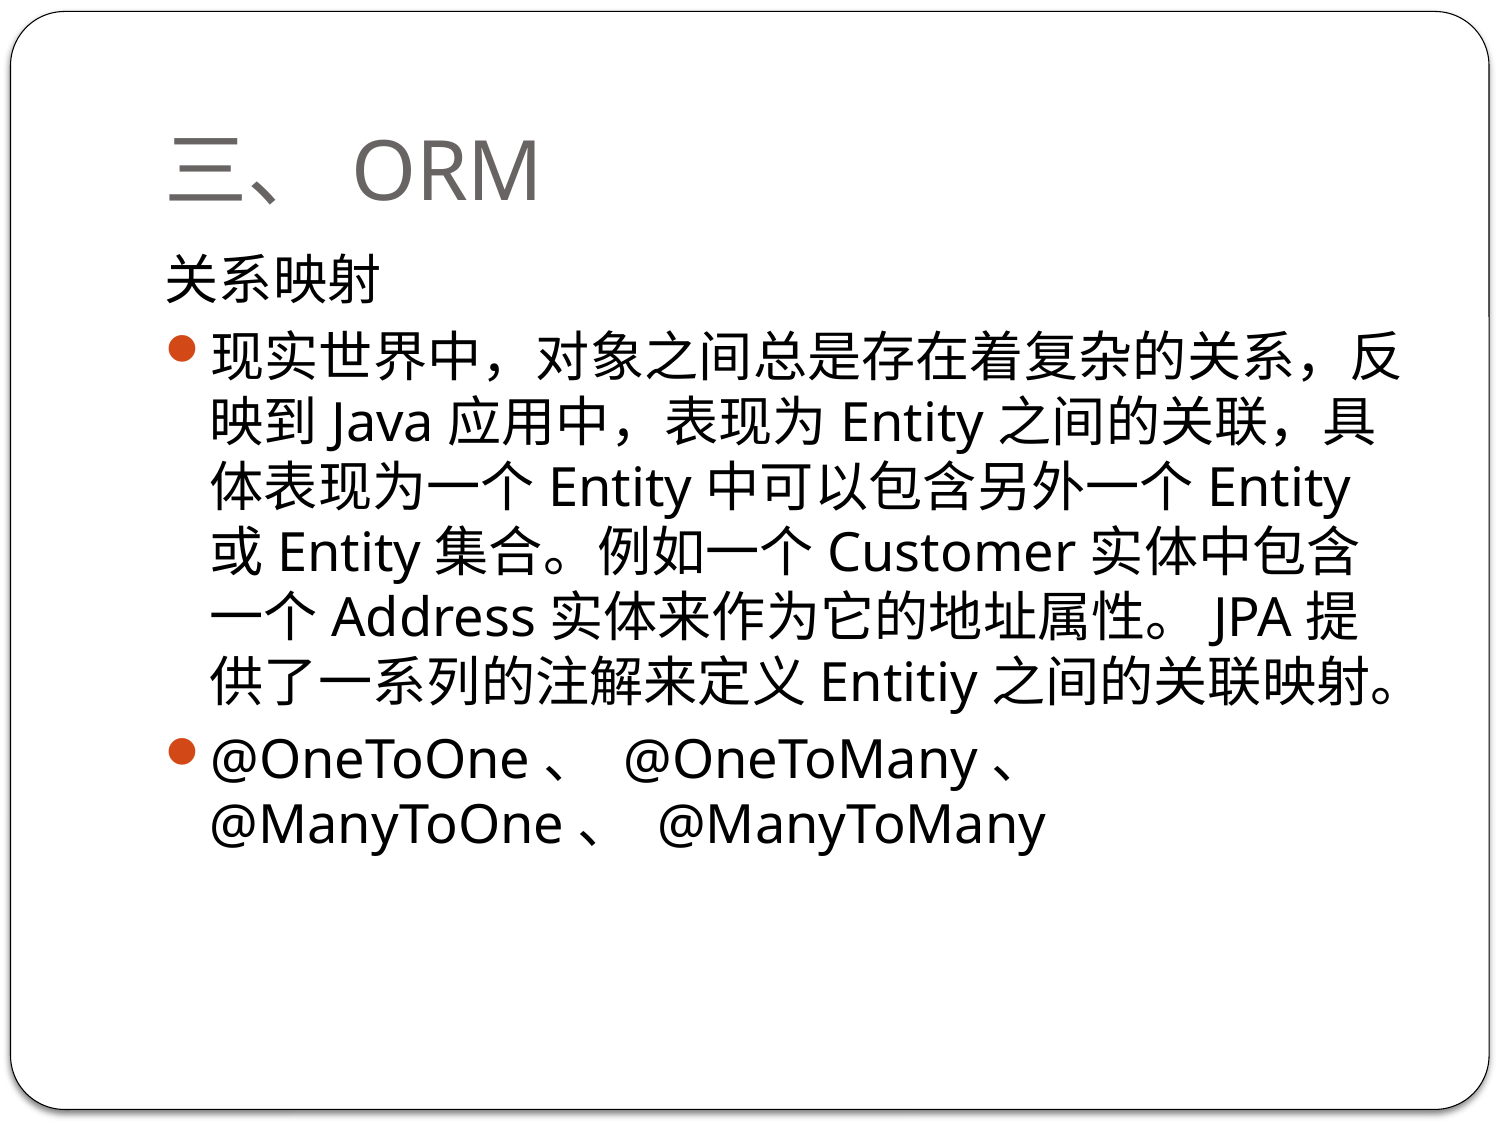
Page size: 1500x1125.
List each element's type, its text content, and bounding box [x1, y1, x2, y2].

list 关系映射 现实世界中，对象之间总是存在着复杂的关系，反映到Java应用中，表现为Entity之间的关联，具体表现为一个Entity中可以包含另外一个Entity或Entity集合。例如一个Customer实体中包含一个Address实体来作为它的地址属性。JPA提供了一系列的注解来定义Entitiy之间的关联映射。 @OneToOne、 @OneToMany、 @ManyToOne、 @ManyToMany [150, 237, 1425, 988]
title 三、ORM [150, 45, 1425, 233]
